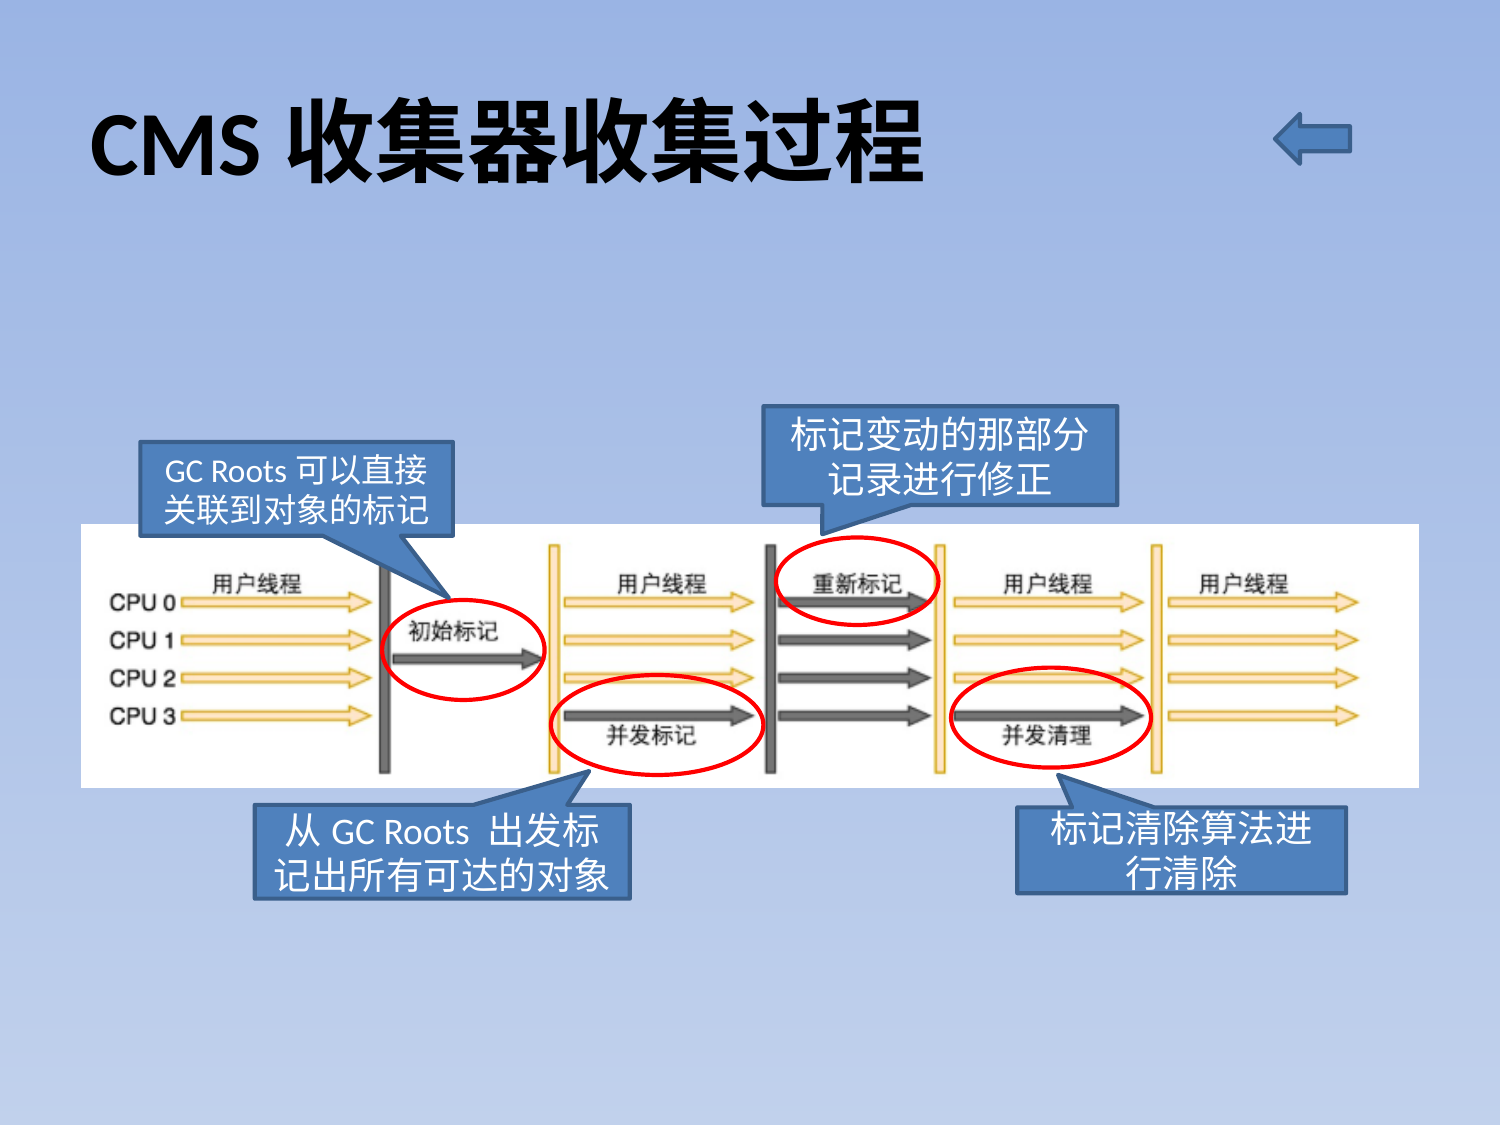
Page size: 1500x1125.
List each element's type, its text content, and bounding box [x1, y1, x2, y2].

text_box 标记清除算法进行清除 [1015, 797, 1349, 896]
title CMS收集器收集过程 [75, 45, 1425, 233]
picture [81, 524, 1419, 788]
text_box GC Roots可以直接关联到对象的标记 [138, 439, 455, 523]
text_box 从GC Roots 出发标记出所有可达的对象 [252, 797, 632, 901]
text_box [1272, 111, 1353, 166]
text_box 标记变动的那部分记录进行修正 [761, 404, 1120, 523]
